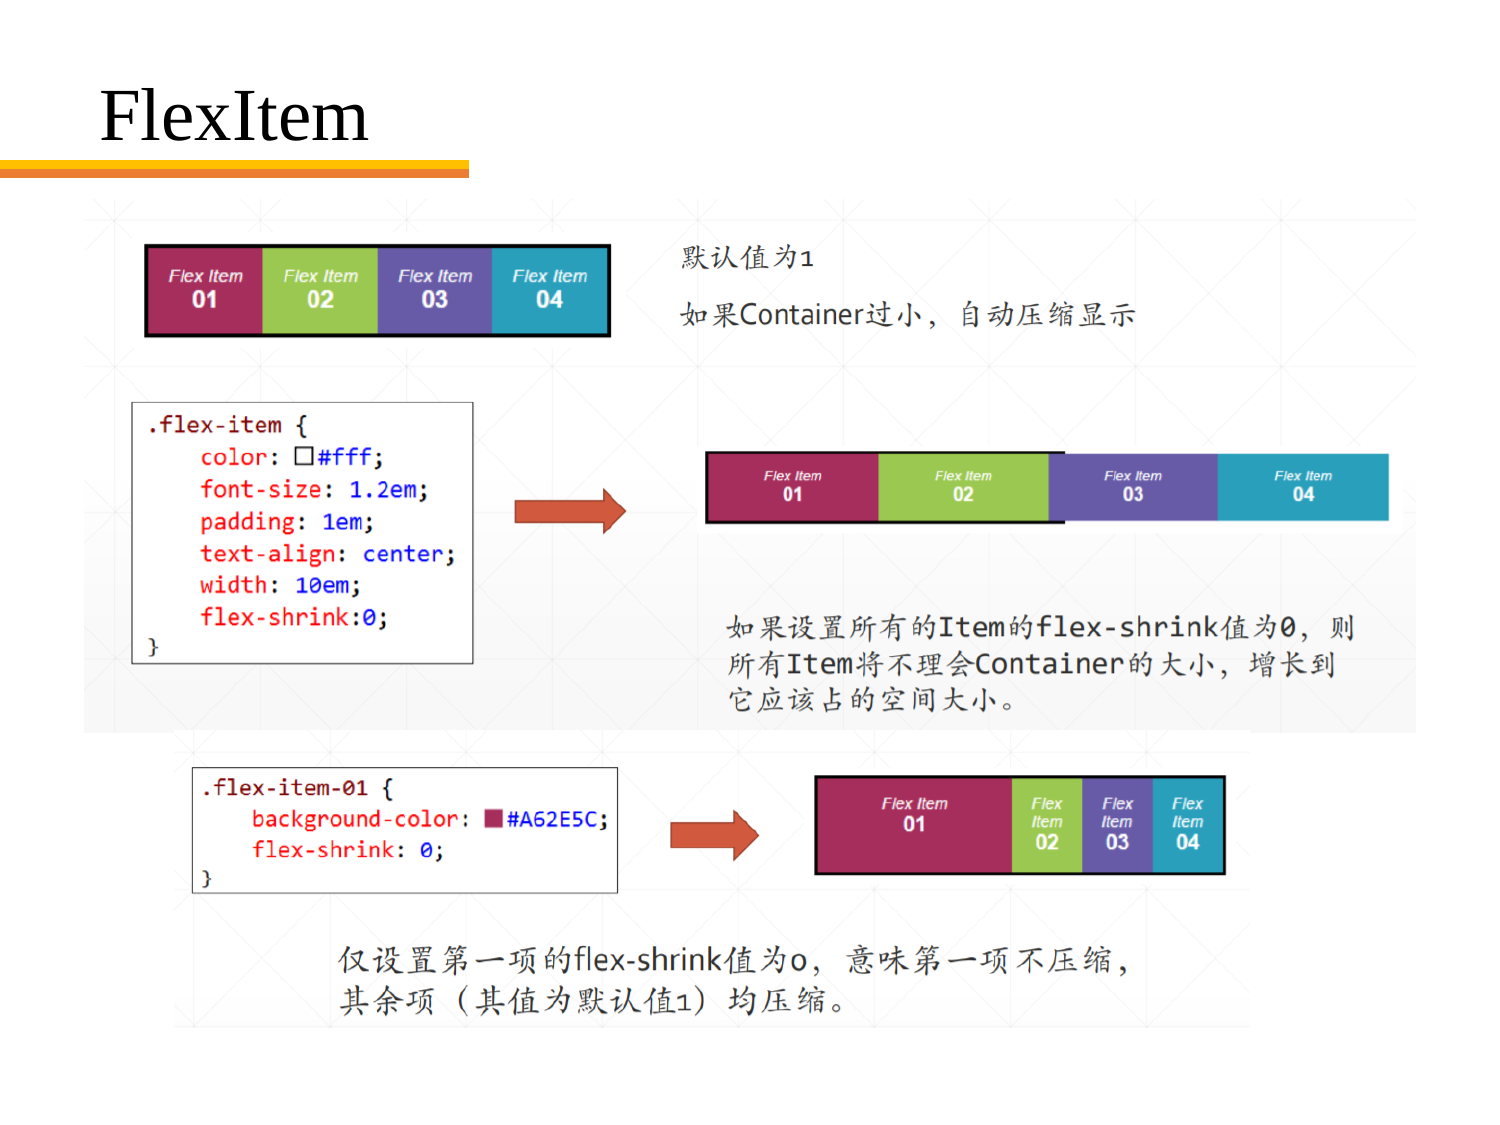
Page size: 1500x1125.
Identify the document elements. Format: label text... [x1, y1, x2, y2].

picture [84, 199, 1416, 1028]
title FlexItem [0, 62, 469, 170]
